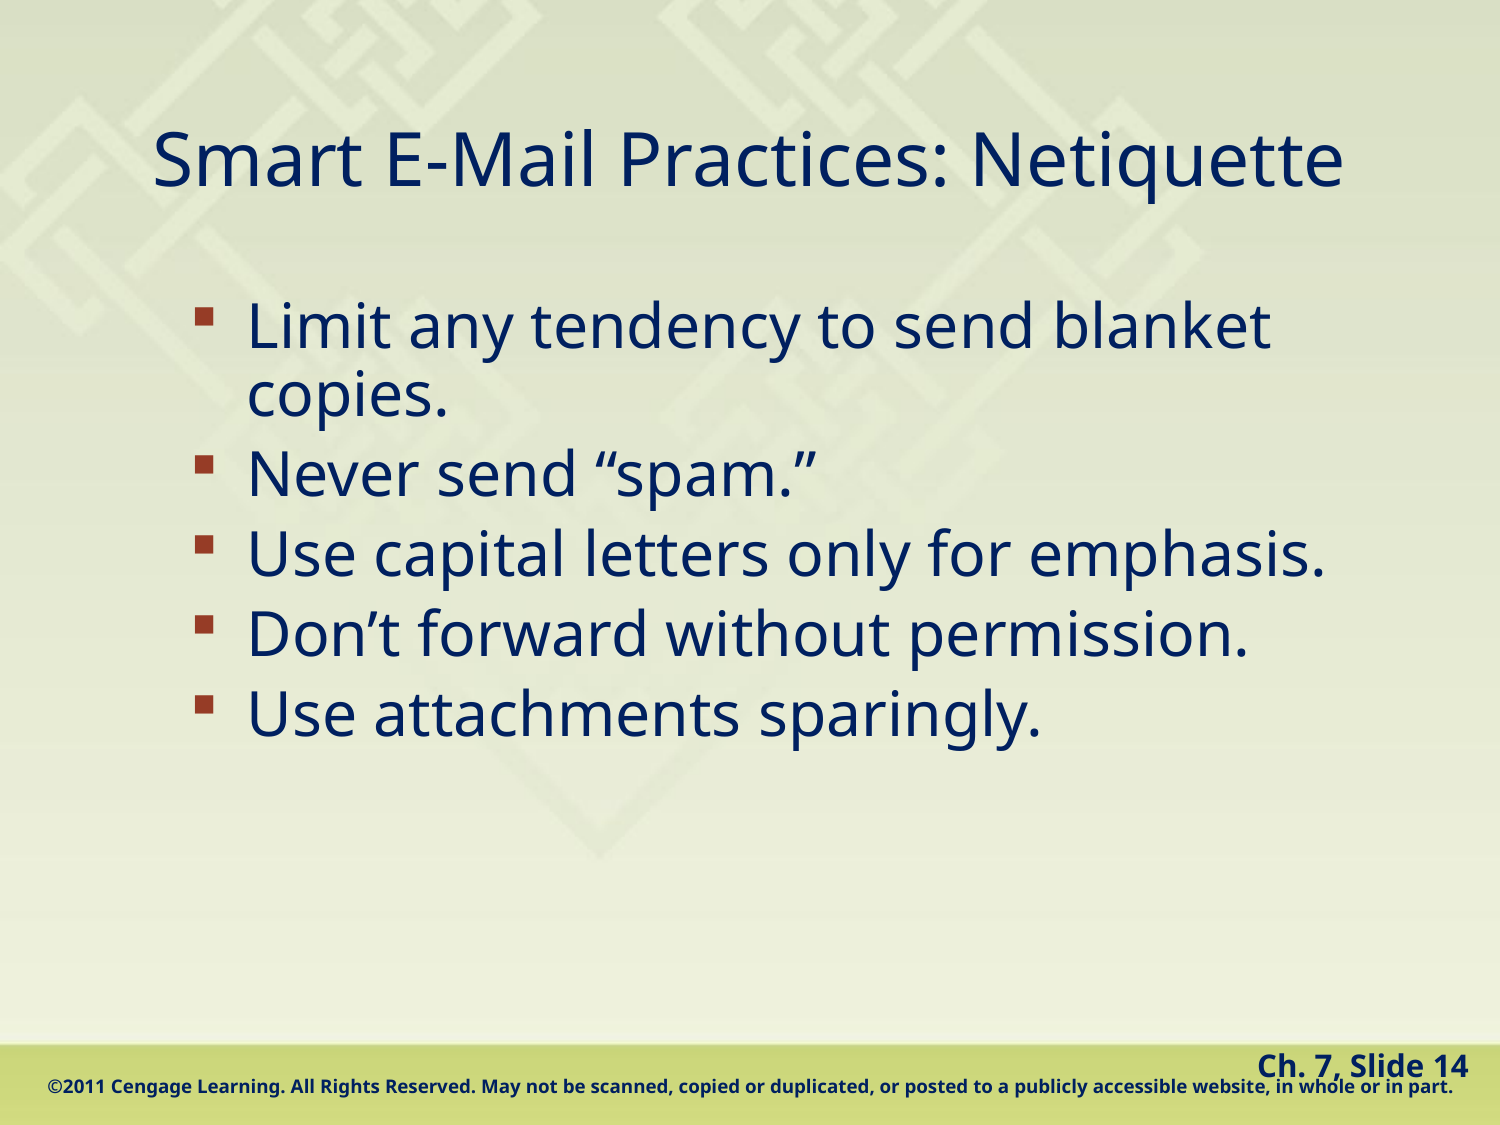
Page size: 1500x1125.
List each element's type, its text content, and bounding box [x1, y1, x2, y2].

list Limit any tendency to send blanket copies. Never send “spam.” Use capital letters only for emphasis. Don’t forward without permission. Use attachments sparingly. [174, 287, 1463, 988]
slide_number Ch. 7, Slide 14 [1225, 1049, 1500, 1100]
title Smart E-Mail Practices: Netiquette [37, 87, 1463, 238]
picture [0, 0, 1500, 1125]
